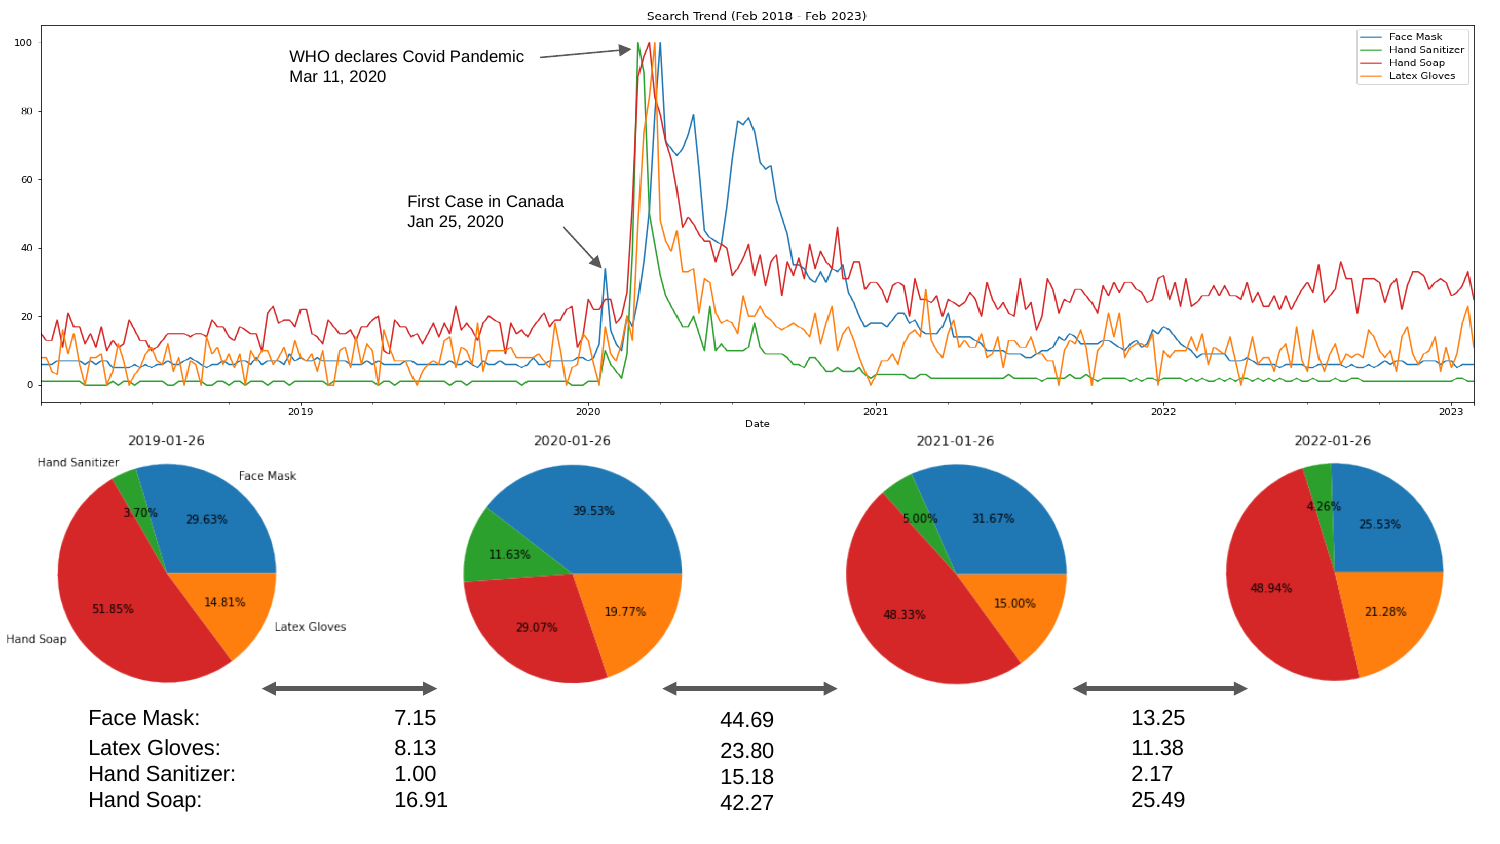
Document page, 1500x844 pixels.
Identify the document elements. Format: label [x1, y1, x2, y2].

text_box [73, 688, 1257, 844]
text_box [14, 0, 1486, 430]
text_box [0, 413, 1450, 692]
